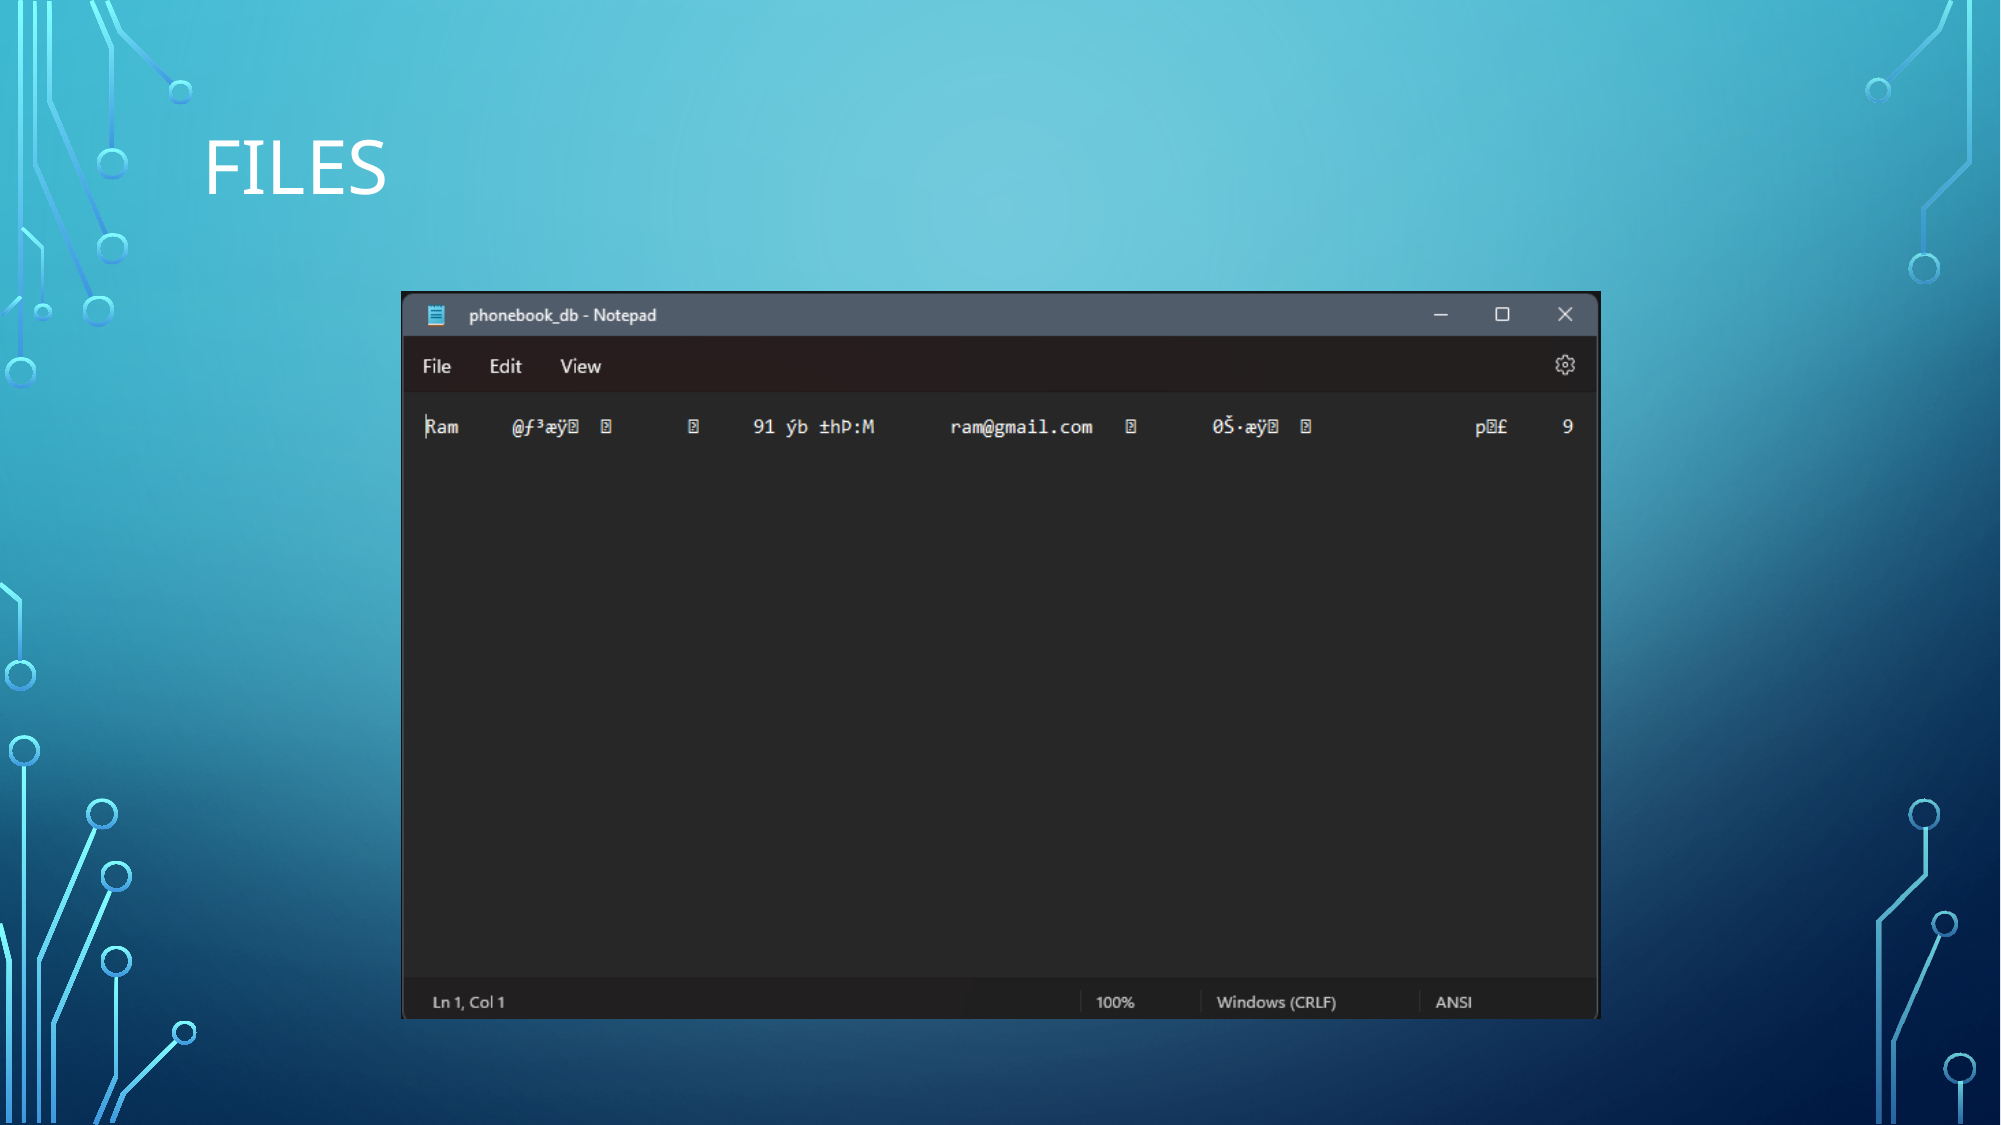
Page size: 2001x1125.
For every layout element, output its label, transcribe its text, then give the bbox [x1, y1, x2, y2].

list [401, 291, 1601, 1019]
title files [187, 49, 1813, 292]
